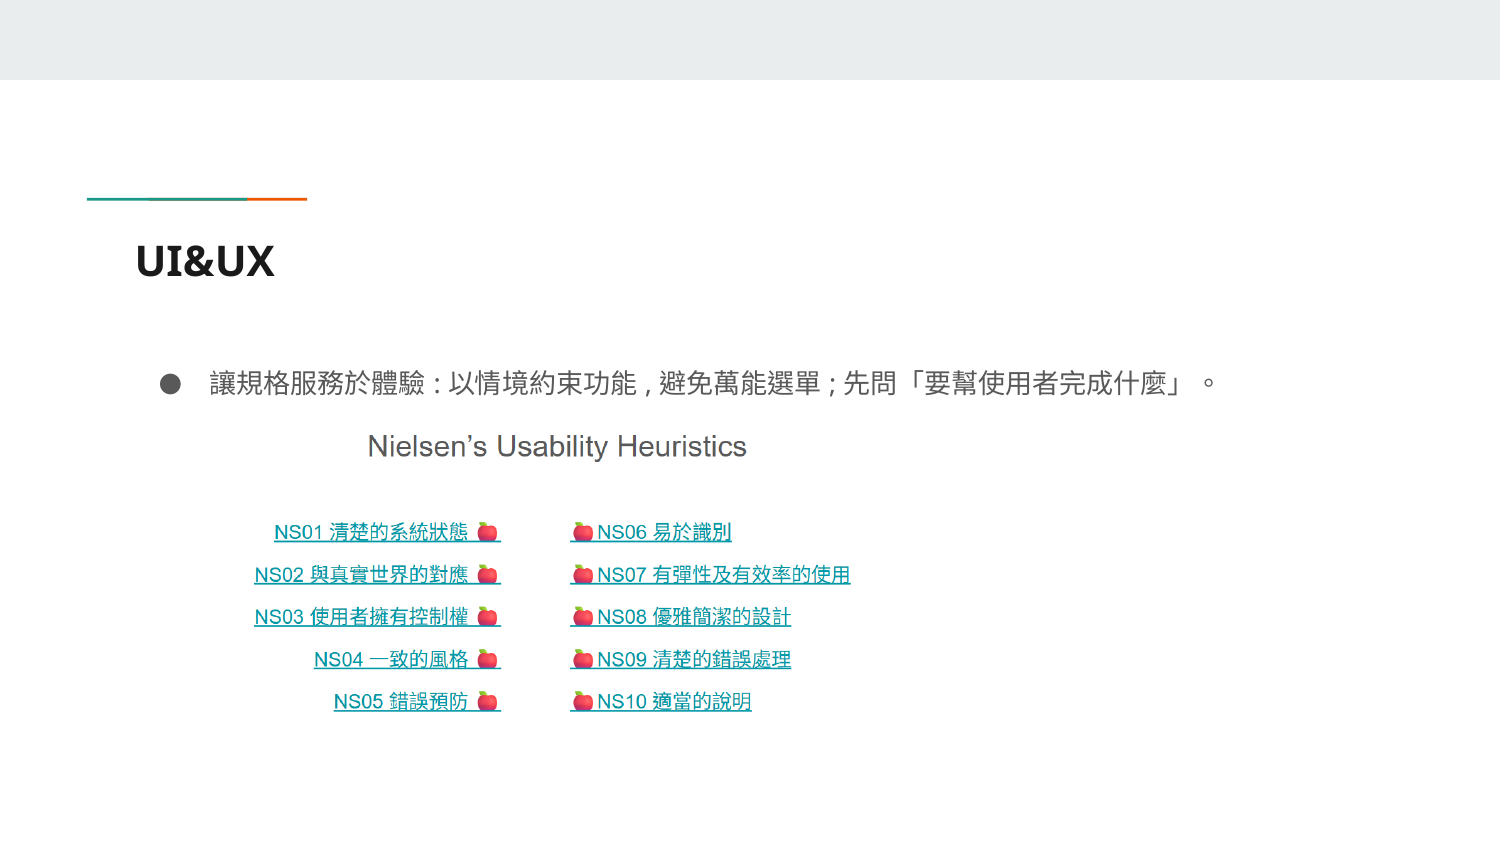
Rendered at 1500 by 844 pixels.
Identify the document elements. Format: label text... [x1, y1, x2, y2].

title UI&UX [119, 216, 1381, 305]
list 讓規格服務於體驗:以情境約束功能,避免萬能選單;先問「要幫使用者完成什麼」。 [119, 341, 1381, 712]
picture [206, 397, 870, 755]
